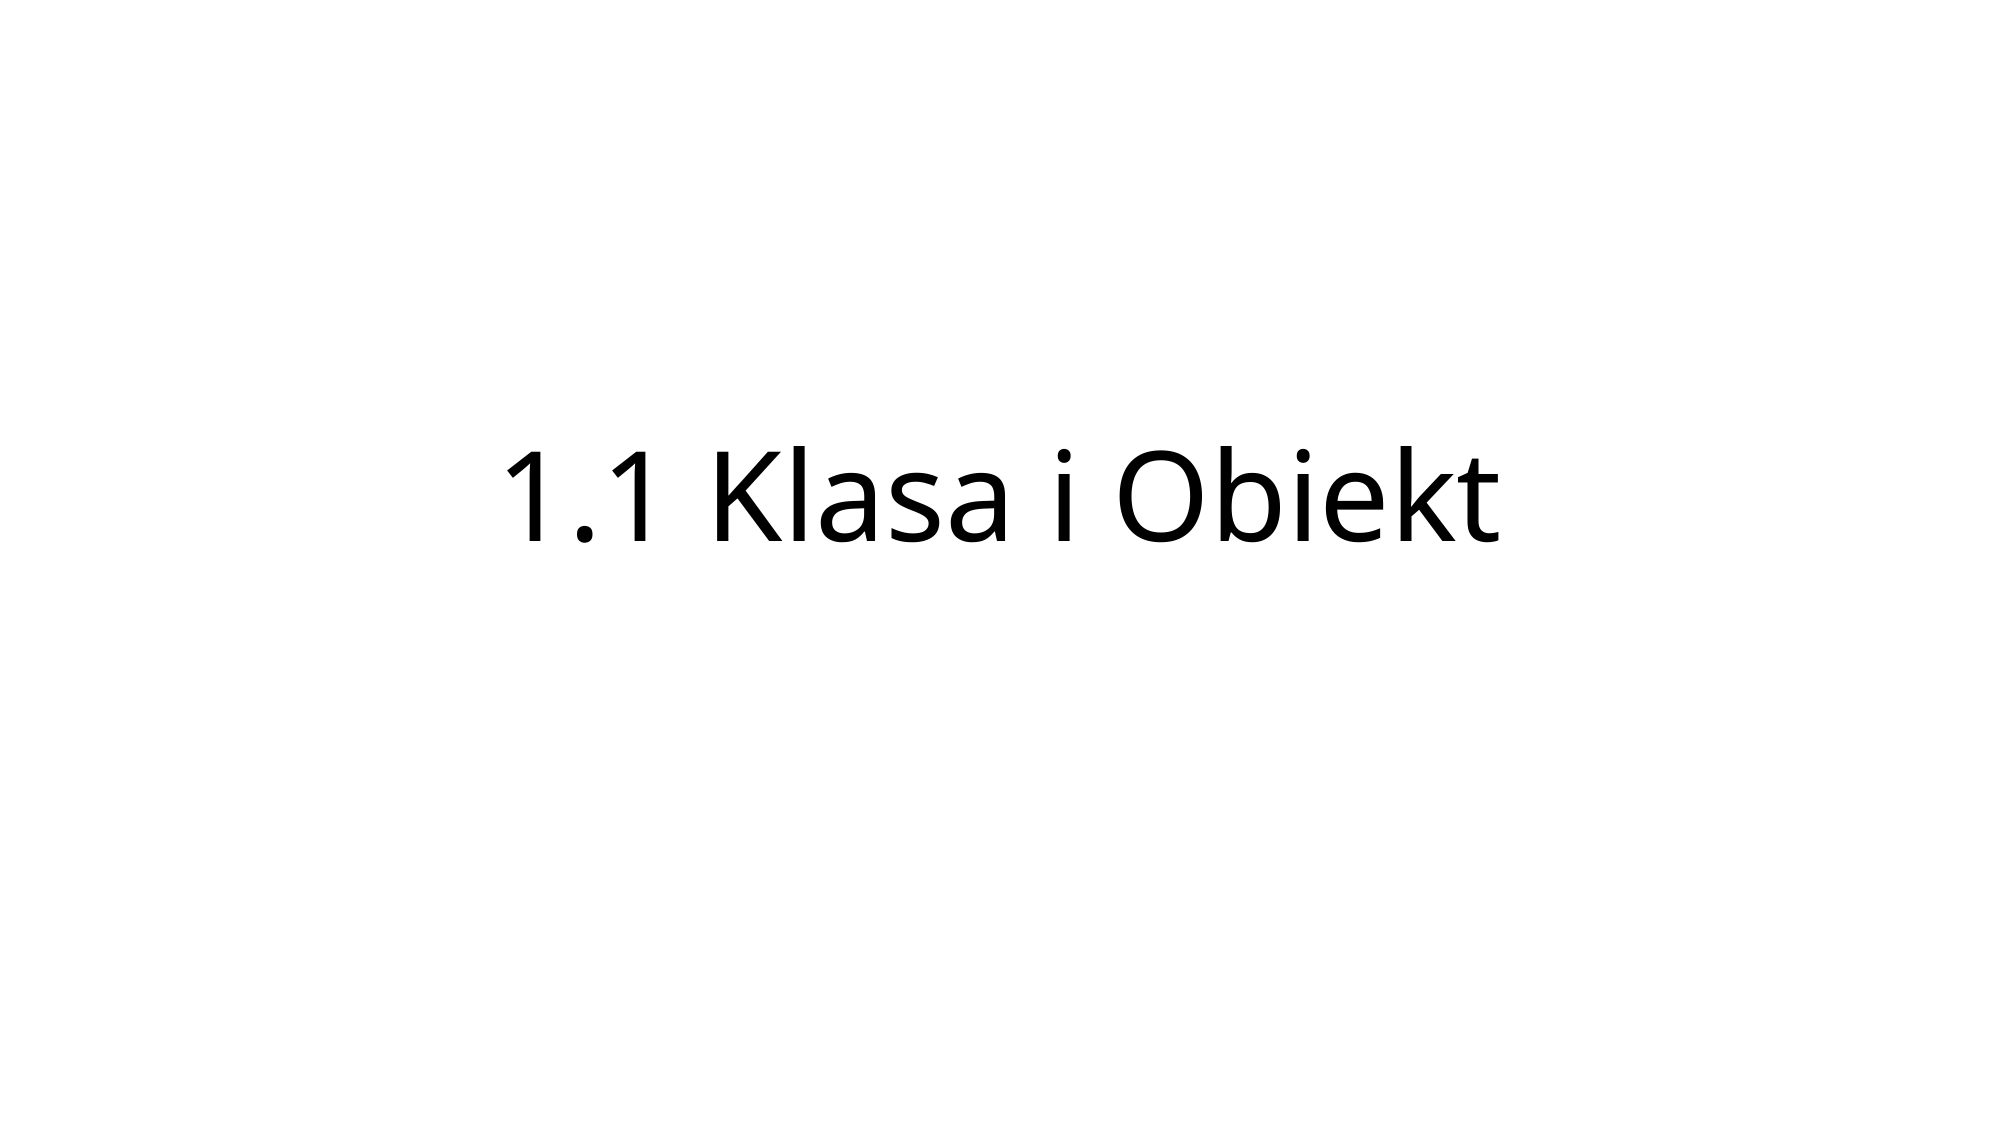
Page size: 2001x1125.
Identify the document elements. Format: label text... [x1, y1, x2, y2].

title 1.1 Klasa i Obiekt [249, 184, 1750, 576]
